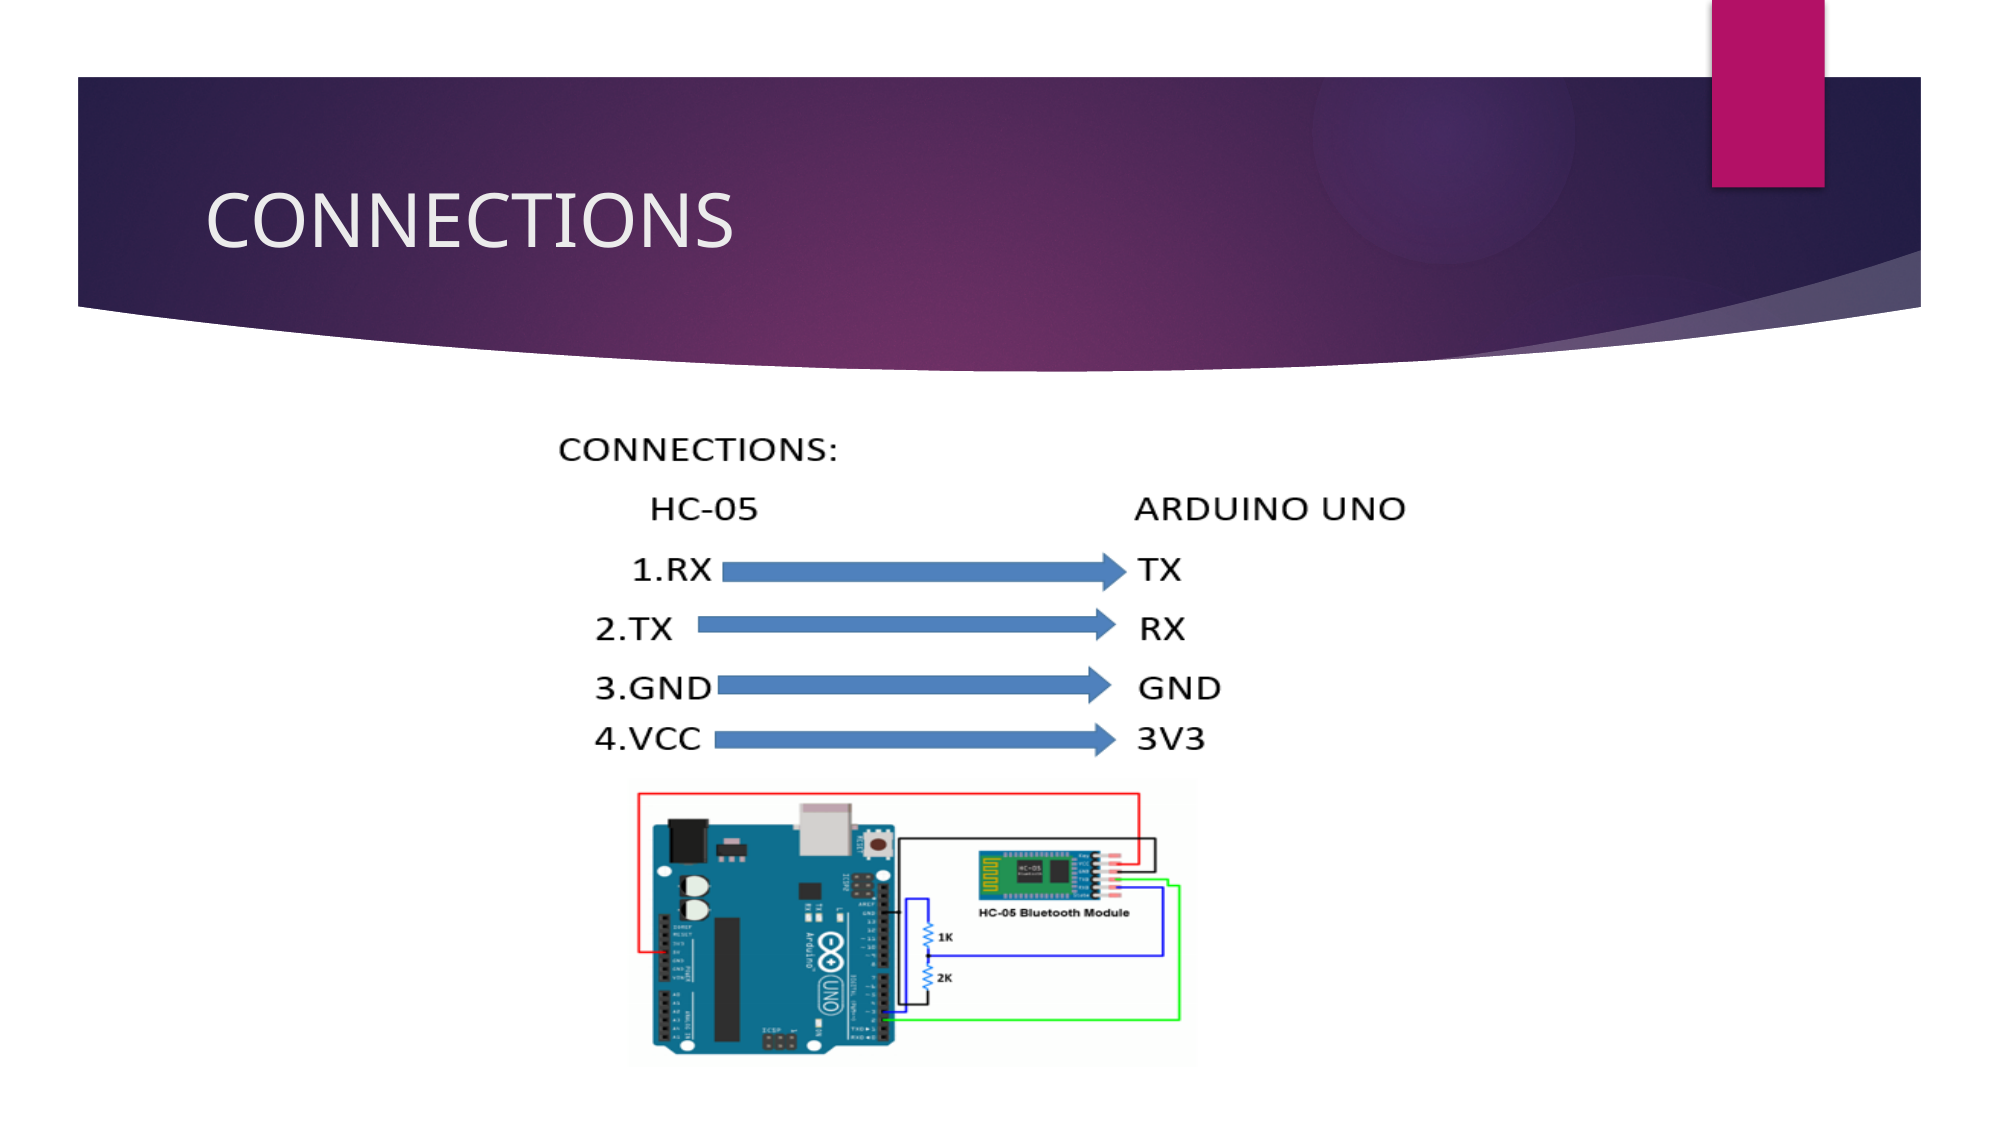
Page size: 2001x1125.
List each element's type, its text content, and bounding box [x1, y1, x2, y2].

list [529, 426, 1439, 1068]
title CONNECTIONS [189, 159, 1627, 276]
